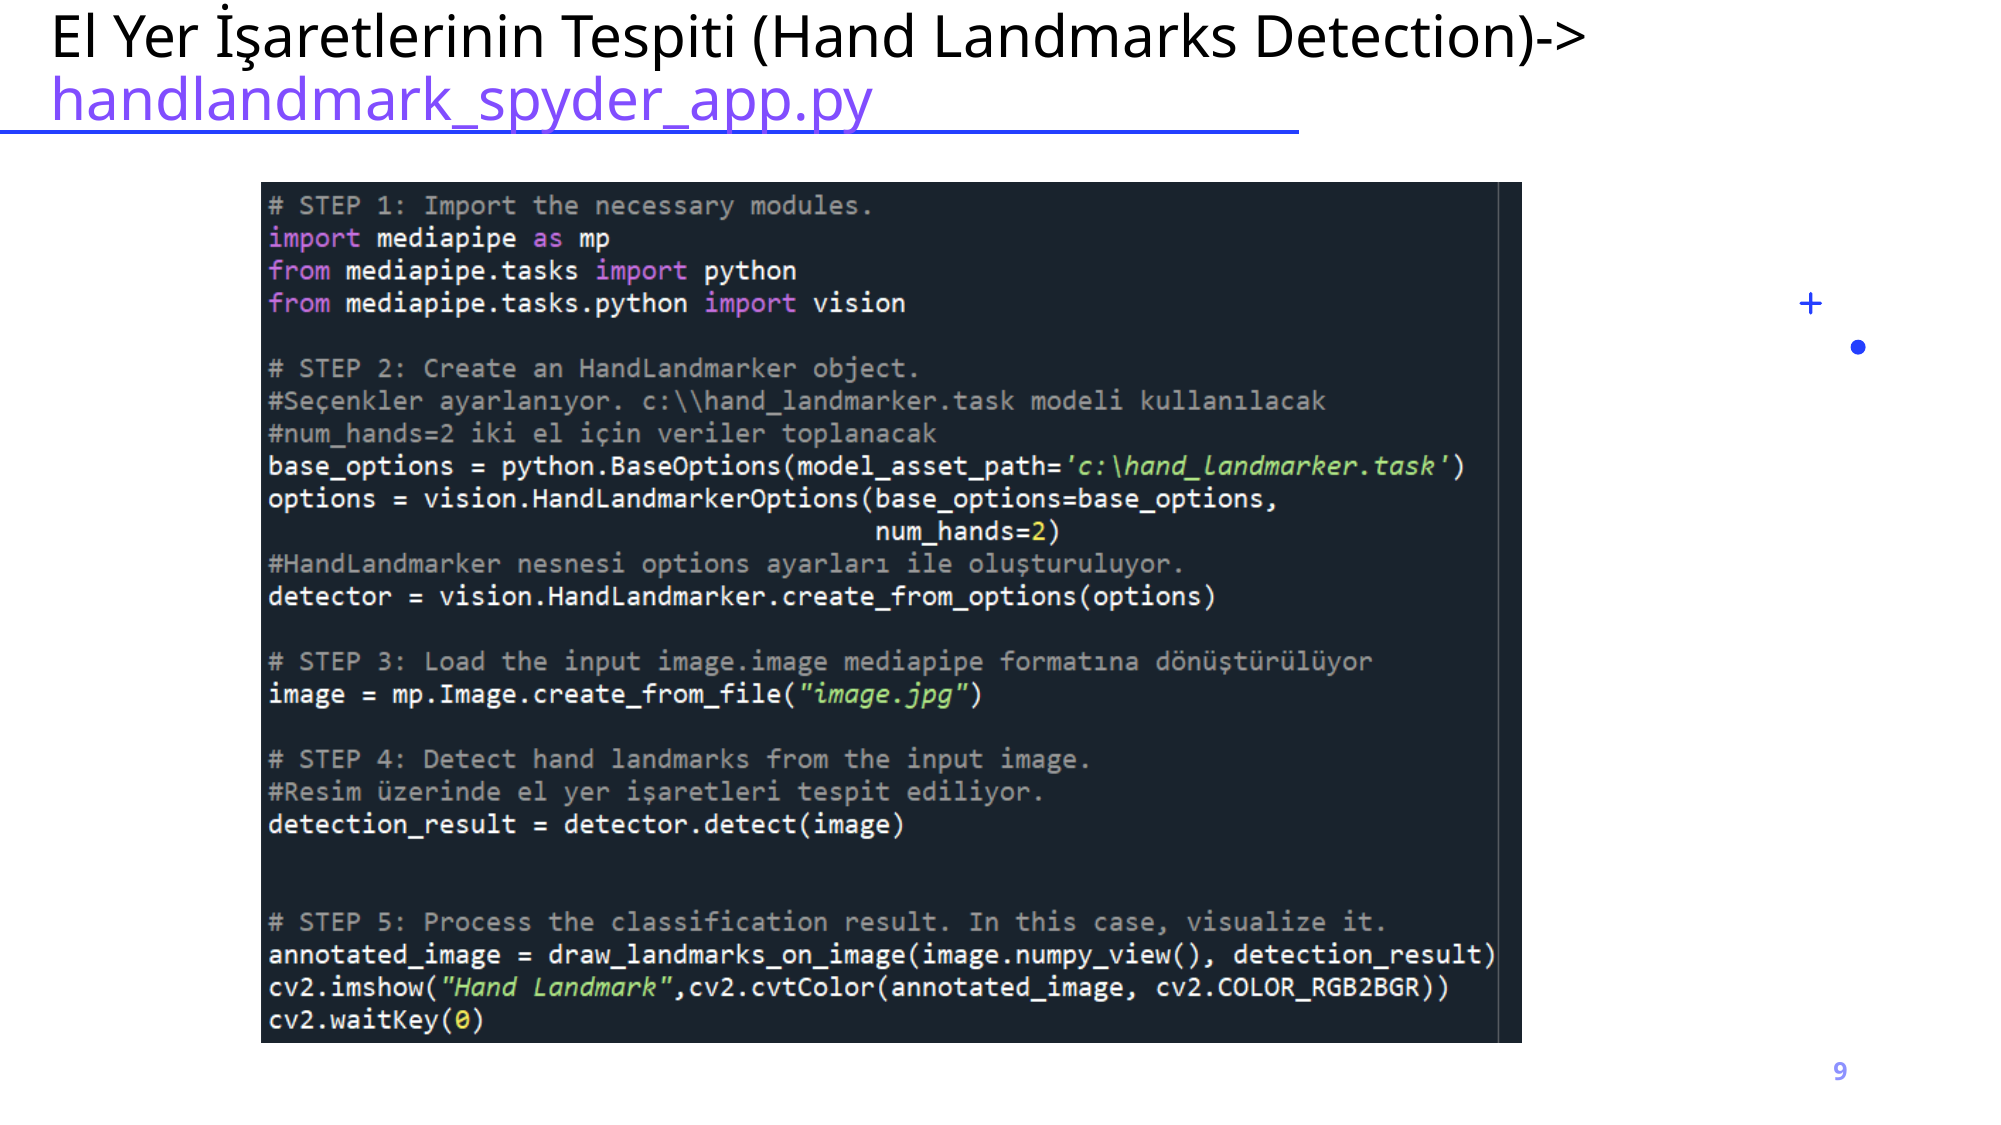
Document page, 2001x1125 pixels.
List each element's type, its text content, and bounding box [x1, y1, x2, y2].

slide_number 9 [1412, 1042, 1863, 1103]
title El Yer İşaretlerinin Tespiti (Hand Landmarks Detection)-> handlandmark_spyder_app.py [35, 46, 1912, 141]
picture [261, 182, 1522, 1043]
